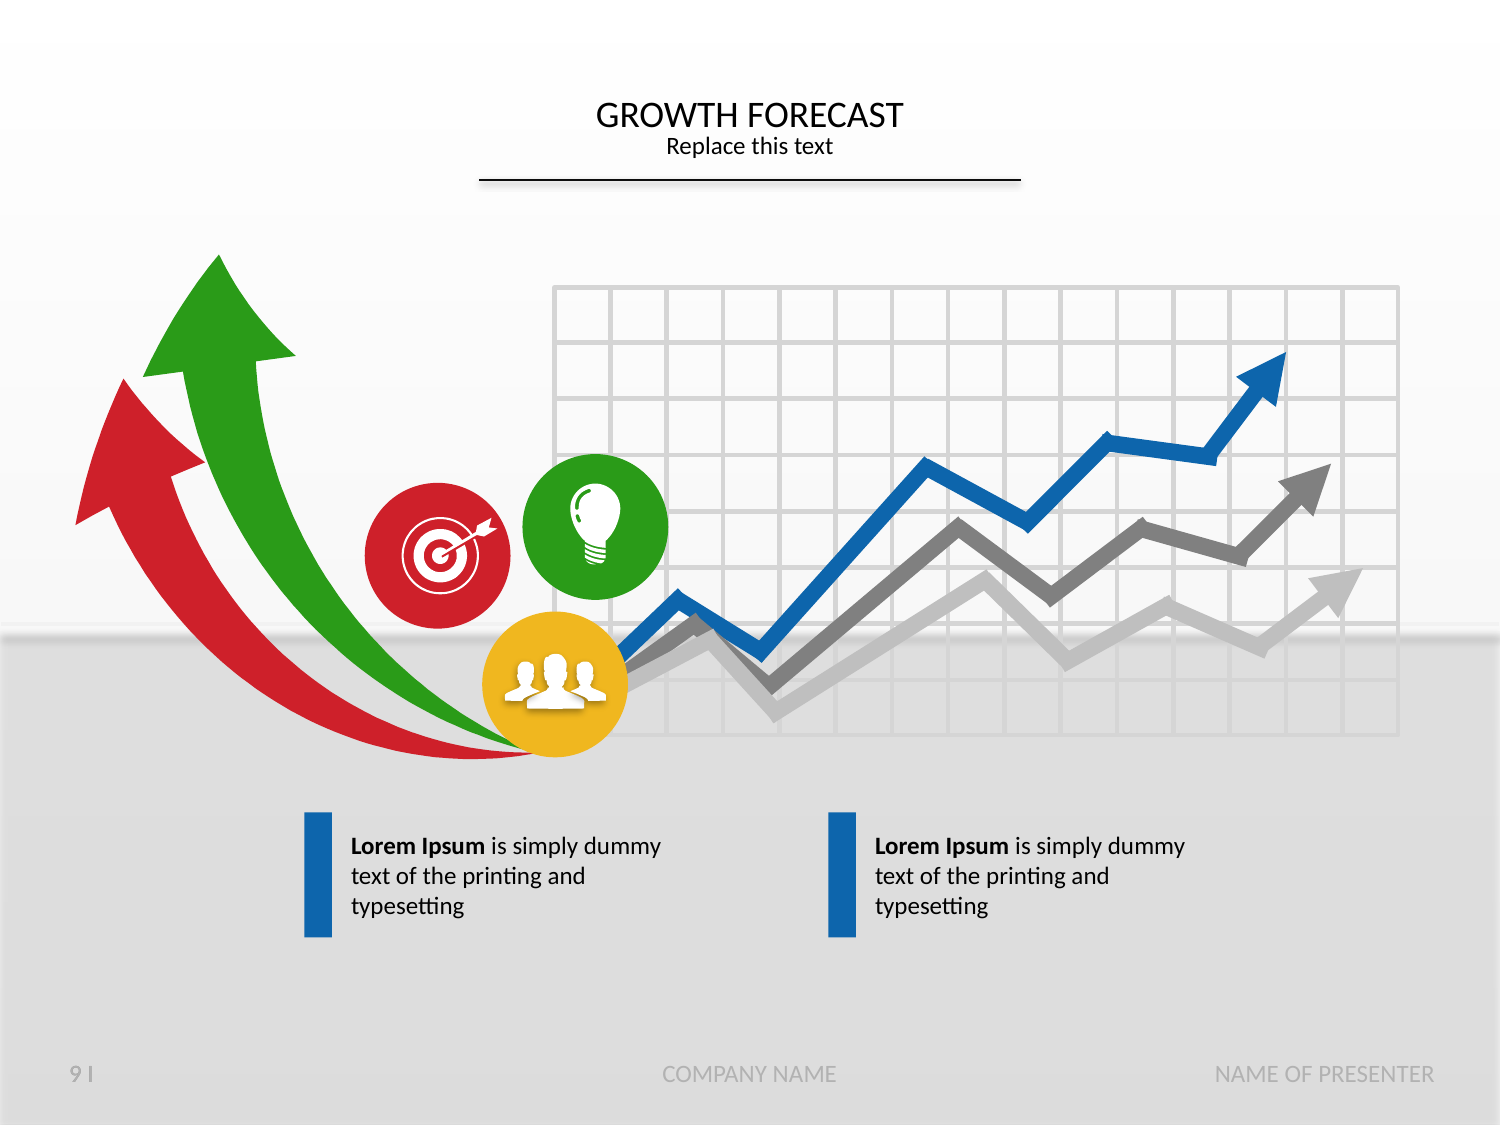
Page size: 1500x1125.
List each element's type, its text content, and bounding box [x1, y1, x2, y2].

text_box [522, 453, 669, 601]
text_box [481, 611, 629, 758]
slide_number 9 I [54, 1042, 405, 1103]
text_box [565, 526, 1347, 773]
text_box Lorem Ipsum is simply dummy text of the printing and typesetting [874, 821, 1210, 927]
text_box [828, 812, 856, 938]
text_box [63, 324, 617, 723]
slide_number NAME OF PRESENTER [1100, 1042, 1450, 1103]
text_box GROWTH FORECAST Replace this text [509, 91, 991, 167]
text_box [364, 482, 511, 629]
text_box Lorem Ipsum is simply dummy text of the printing and typesetting [351, 821, 686, 927]
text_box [554, 287, 1399, 736]
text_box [674, 476, 1330, 524]
footer COMPANY NAME [512, 1042, 988, 1103]
text_box [304, 812, 332, 938]
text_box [621, 418, 1308, 475]
